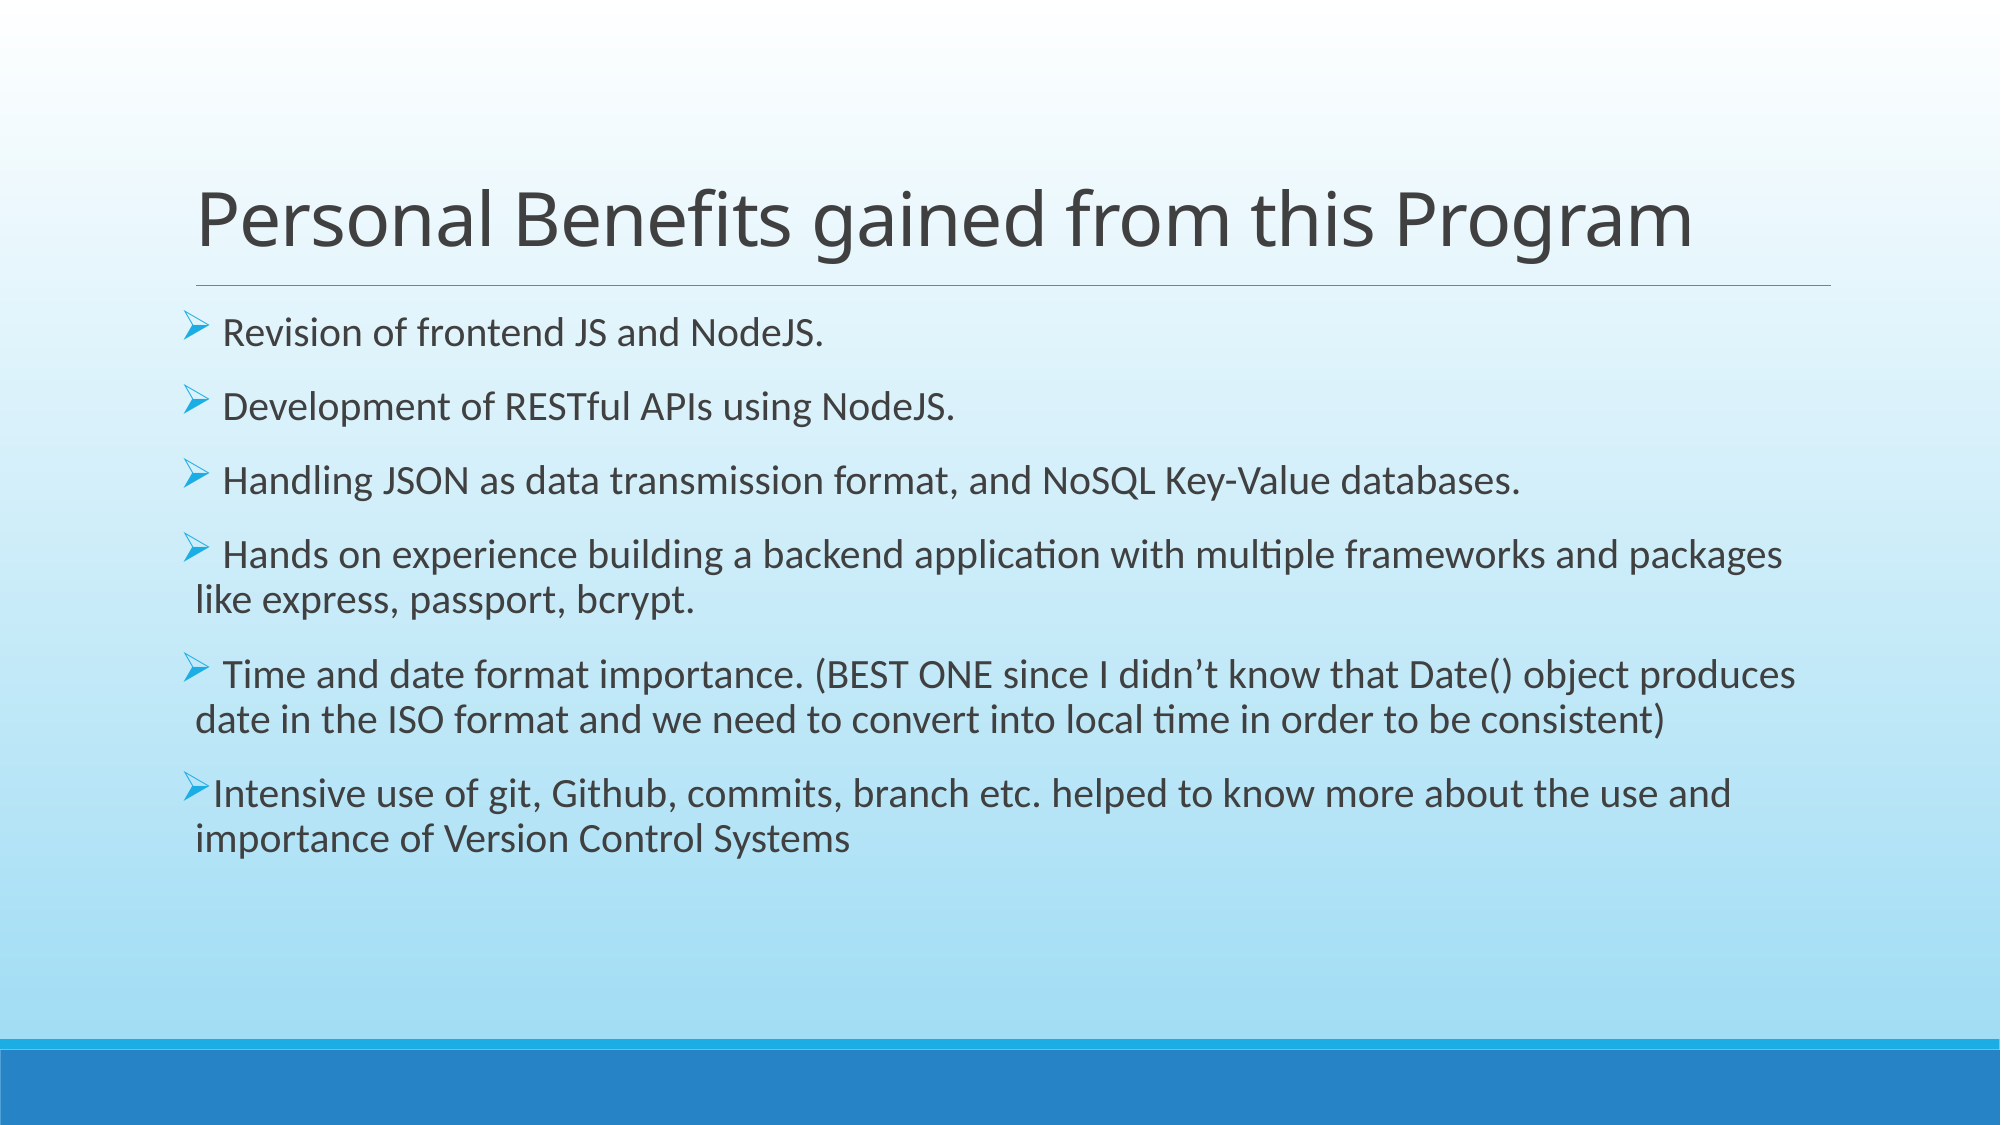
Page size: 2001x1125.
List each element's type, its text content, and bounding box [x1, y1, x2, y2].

title Personal Benefits gained from this Program [180, 31, 1830, 270]
list Revision of frontend JS and NodeJS. Development of RESTful APIs using NodeJS. Handling JSON as data transmission format, and NoSQL Key-Value databases. Hands on experience building a backend application with multiple frameworks and packages like express, passport, bcrypt. Time and date format importance. (BEST ONE since I didn’t know that Date() object produces date in the ISO format and we need to convert into local time in order to be consistent) Intensive use of git, Github, commits, branch etc. helped to know more about the use and importance of Version Control Systems [180, 302, 1830, 1035]
